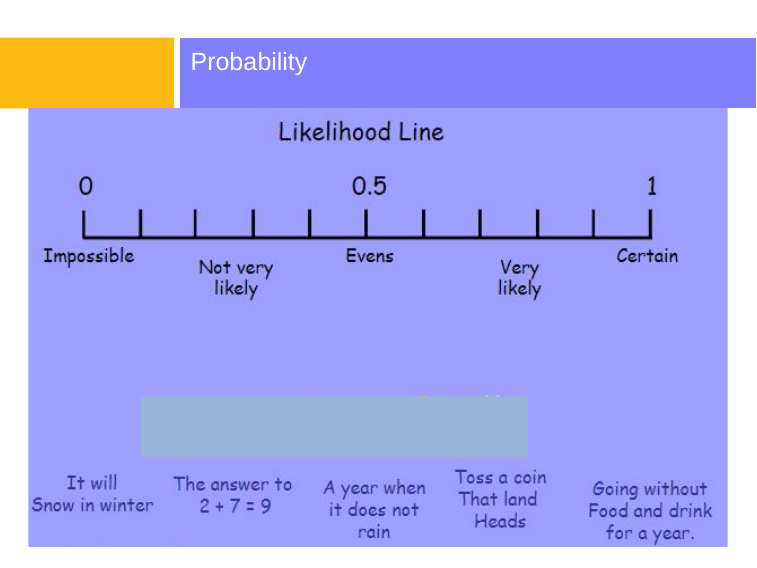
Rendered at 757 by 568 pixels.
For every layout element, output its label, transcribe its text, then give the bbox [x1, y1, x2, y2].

picture [28, 108, 728, 547]
title Probability [190, 45, 640, 76]
